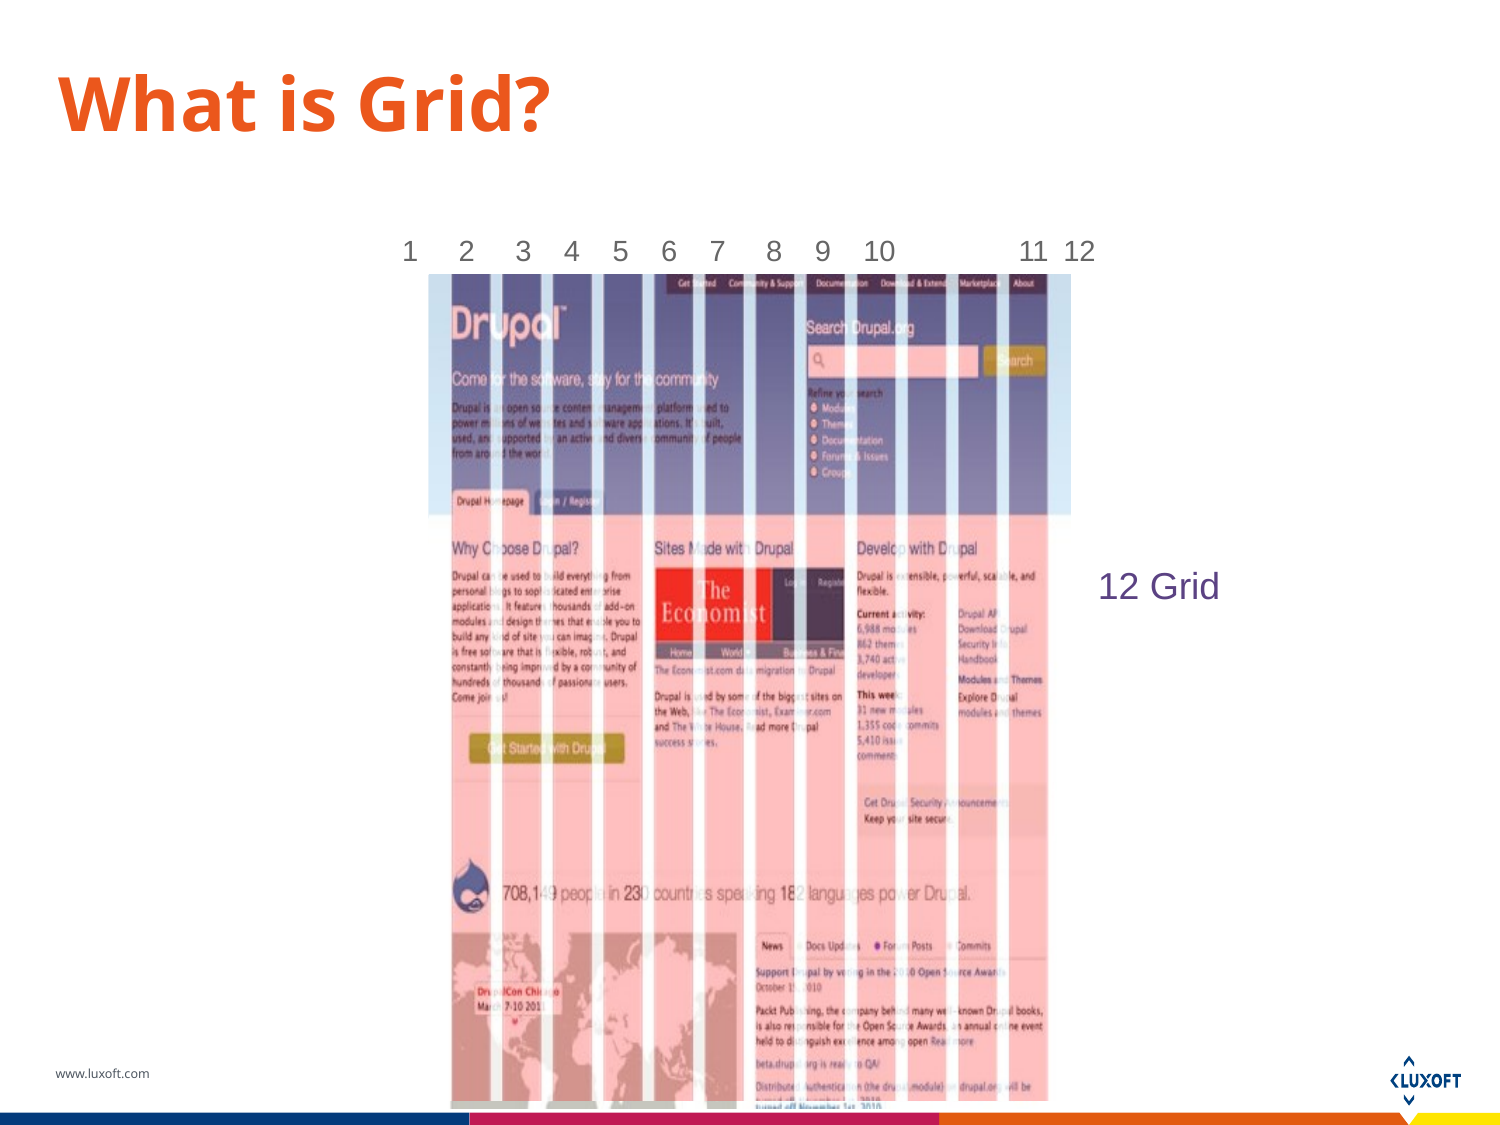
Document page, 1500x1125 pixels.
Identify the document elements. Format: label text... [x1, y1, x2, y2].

text_box 12 Grid [1095, 561, 1223, 607]
text_box What is Grid? [47, 59, 1457, 143]
text_box [428, 274, 1071, 1101]
text_box 1 2 3 4 5 6 7 8 9 10 11 12 [250, 231, 1258, 267]
text_box [428, 1101, 1071, 1109]
